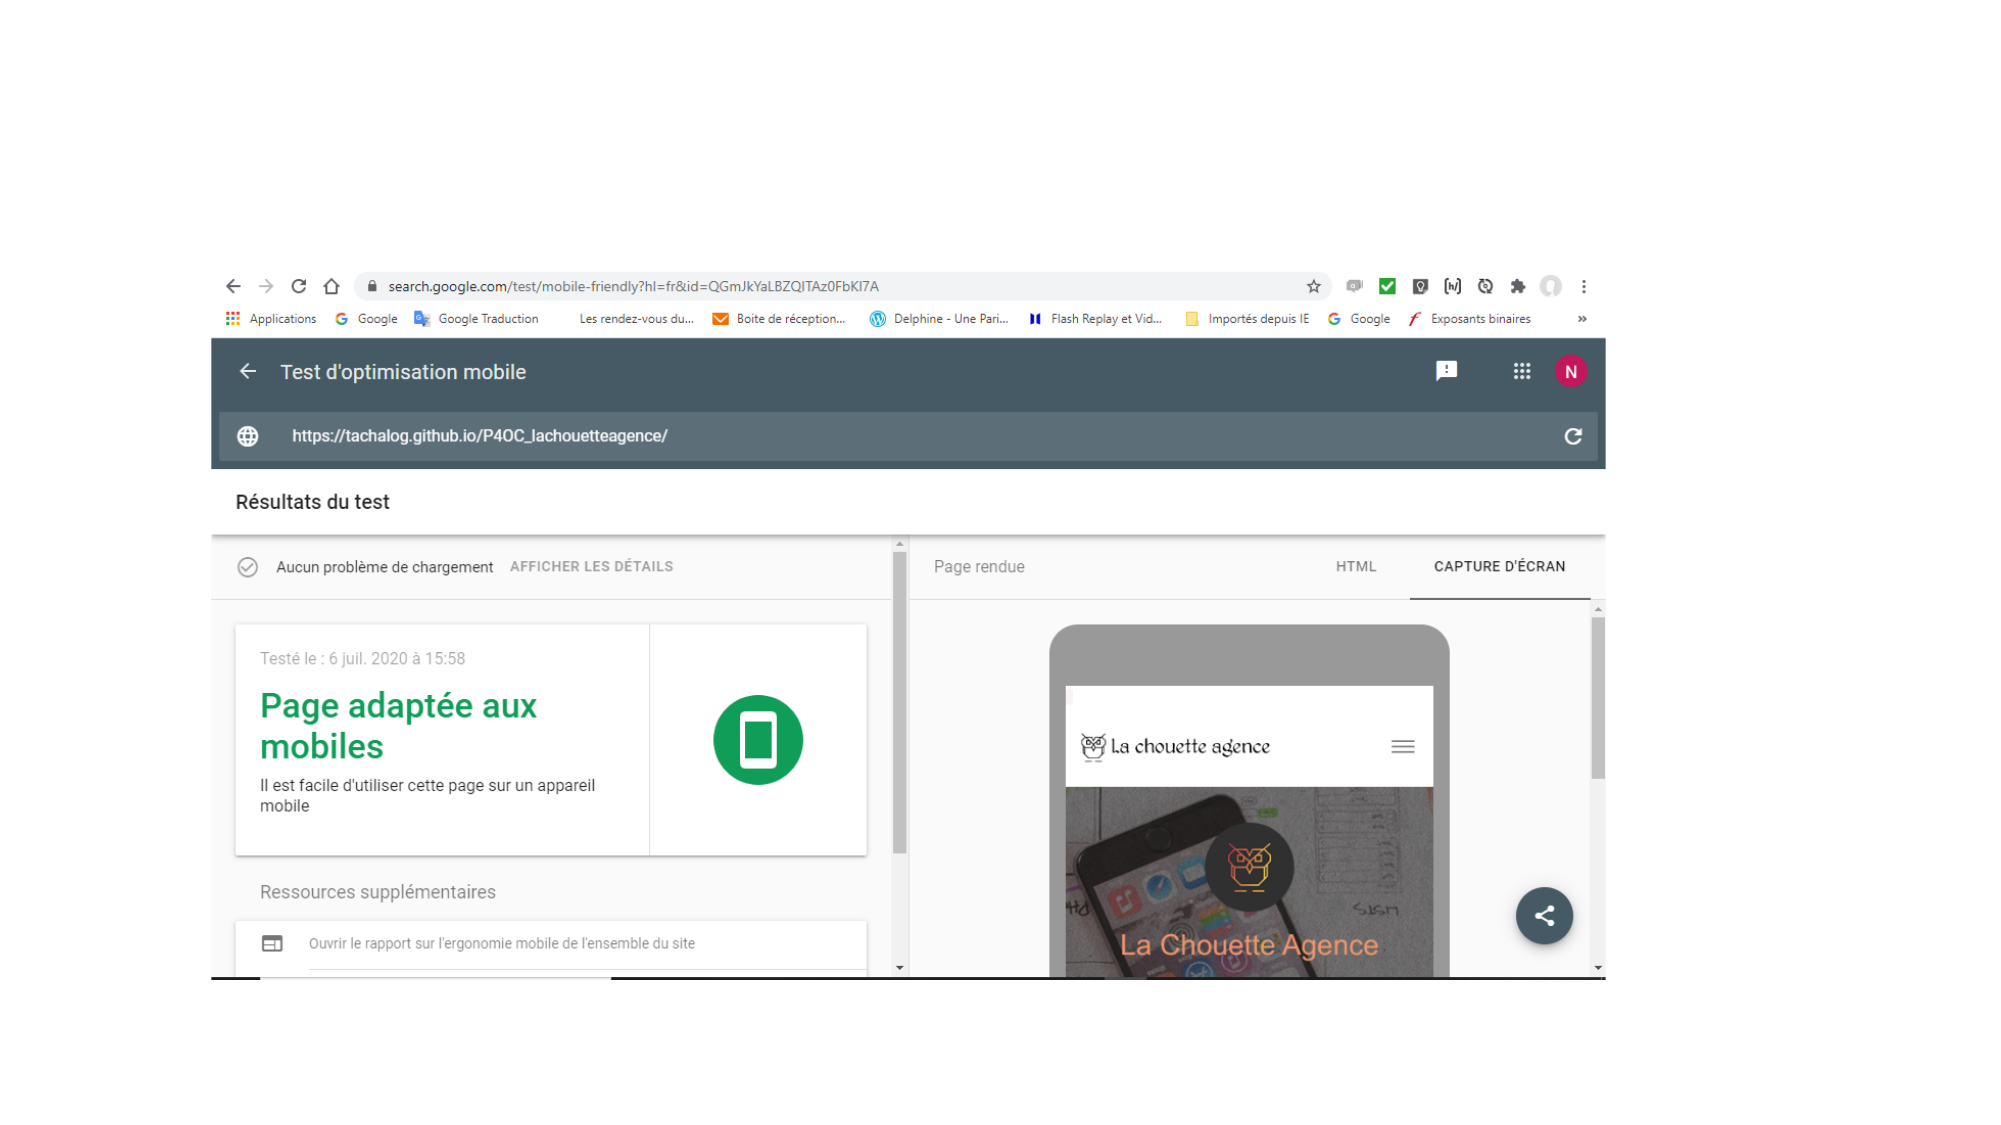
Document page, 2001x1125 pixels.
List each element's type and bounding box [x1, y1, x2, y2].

picture [211, 268, 1606, 980]
